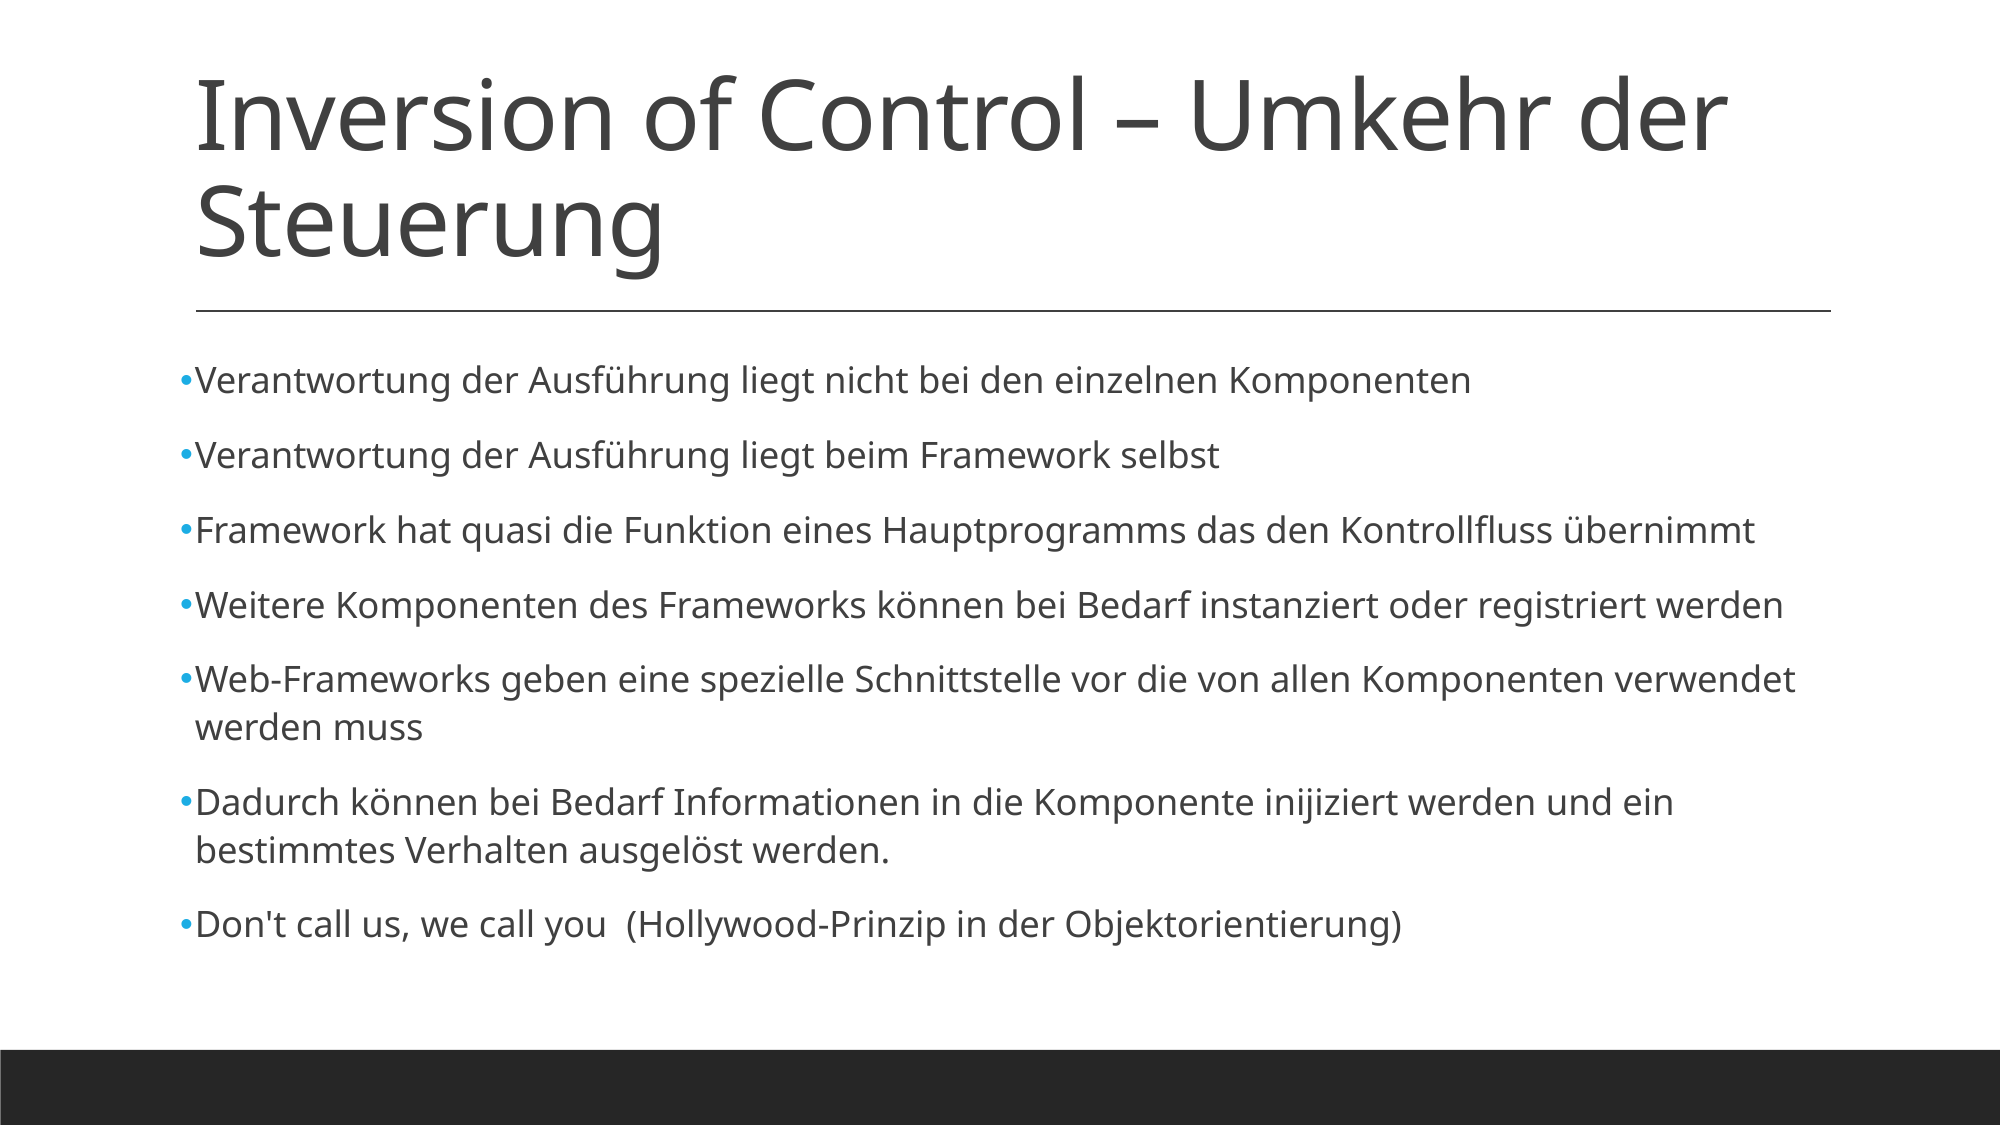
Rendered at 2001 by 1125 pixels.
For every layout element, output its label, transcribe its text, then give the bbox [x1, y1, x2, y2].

list Verantwortung der Ausführung liegt nicht bei den einzelnen Komponenten Verantwortung der Ausführung liegt beim Framework selbst Framework hat quasi die Funktion eines Hauptprogramms das den Kontrollfluss übernimmt Weitere Komponenten des Frameworks können bei Bedarf instanziert oder registriert werden Web-Frameworks geben eine spezielle Schnittstelle vor die von allen Komponenten verwendet werden muss Dadurch können bei Bedarf Informationen in die Komponente inijiziert werden und ein bestimmtes Verhalten ausgelöst werden. Don't call us, we call you (Hollywood-Prinzip in der Objektorientierung) [180, 345, 1830, 963]
title Inversion of Control – Umkehr der Steuerung [180, 47, 1830, 285]
